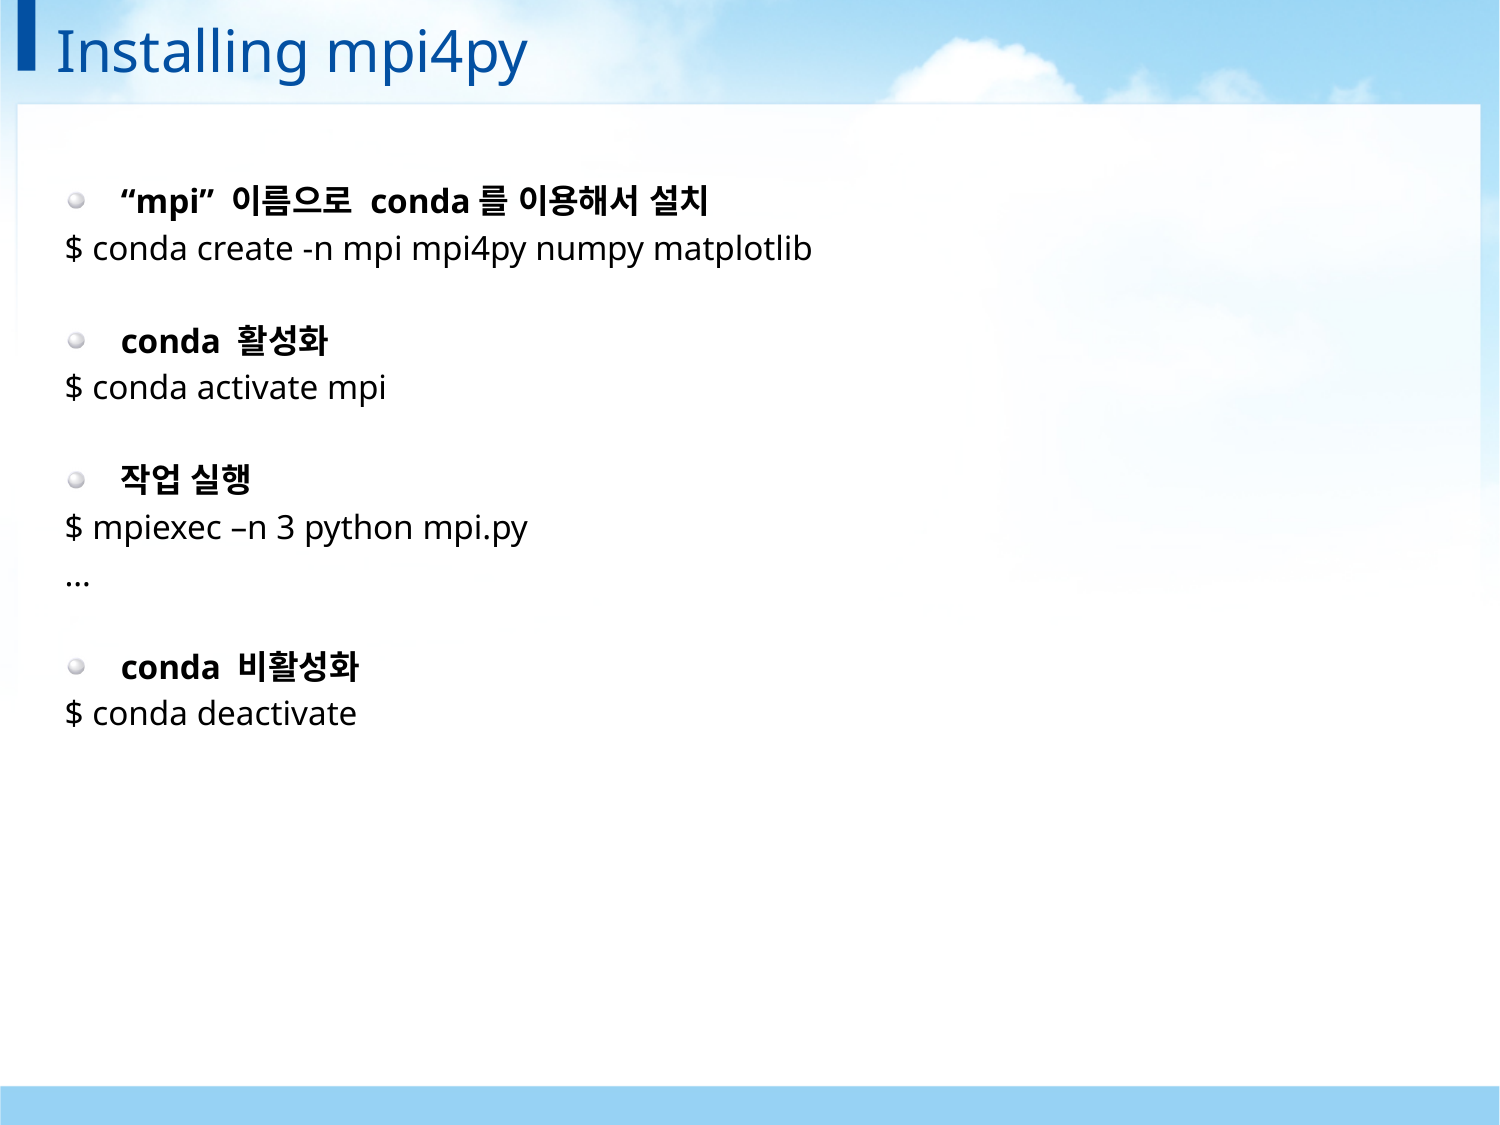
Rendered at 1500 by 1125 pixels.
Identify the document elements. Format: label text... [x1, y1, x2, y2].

picture [0, 0, 1500, 1125]
text_box “mpi” 이름으로 conda를 이용해서 설치 $ conda create -n mpi mpi4py numpy matplotlib conda 활성화 $ conda activate mpi 작업 실행 $ mpiexec –n 3 python mpi.py … conda 비활성화 $ conda deactivate [31, 172, 1402, 1020]
title Installing mpi4py [41, 7, 1392, 90]
